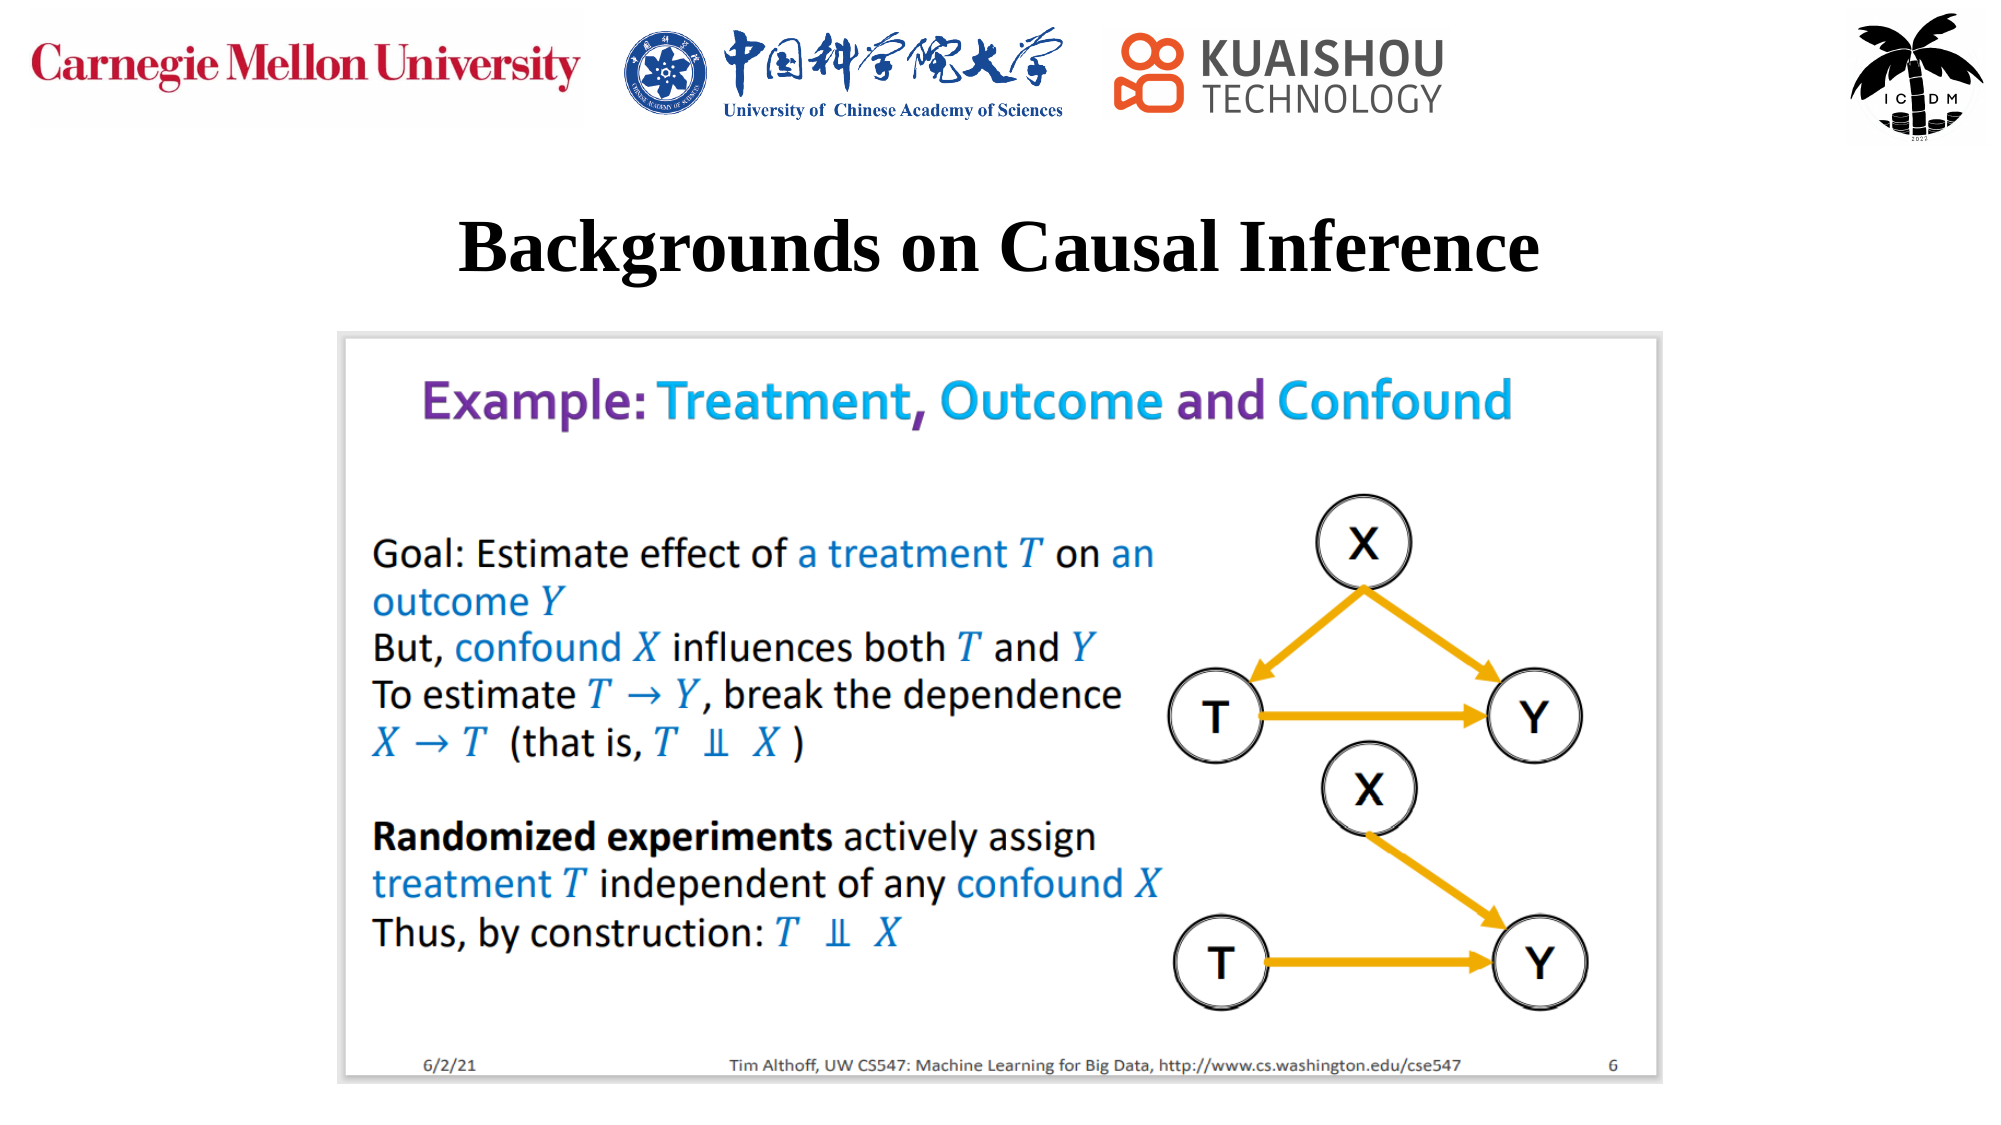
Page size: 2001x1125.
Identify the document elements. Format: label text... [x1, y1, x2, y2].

picture [29, 8, 584, 129]
picture [624, 27, 1063, 120]
picture [1847, 8, 1988, 147]
picture [1103, 27, 1450, 120]
title Backgrounds on Causal Inference [137, 138, 1863, 356]
picture [337, 331, 1663, 1084]
